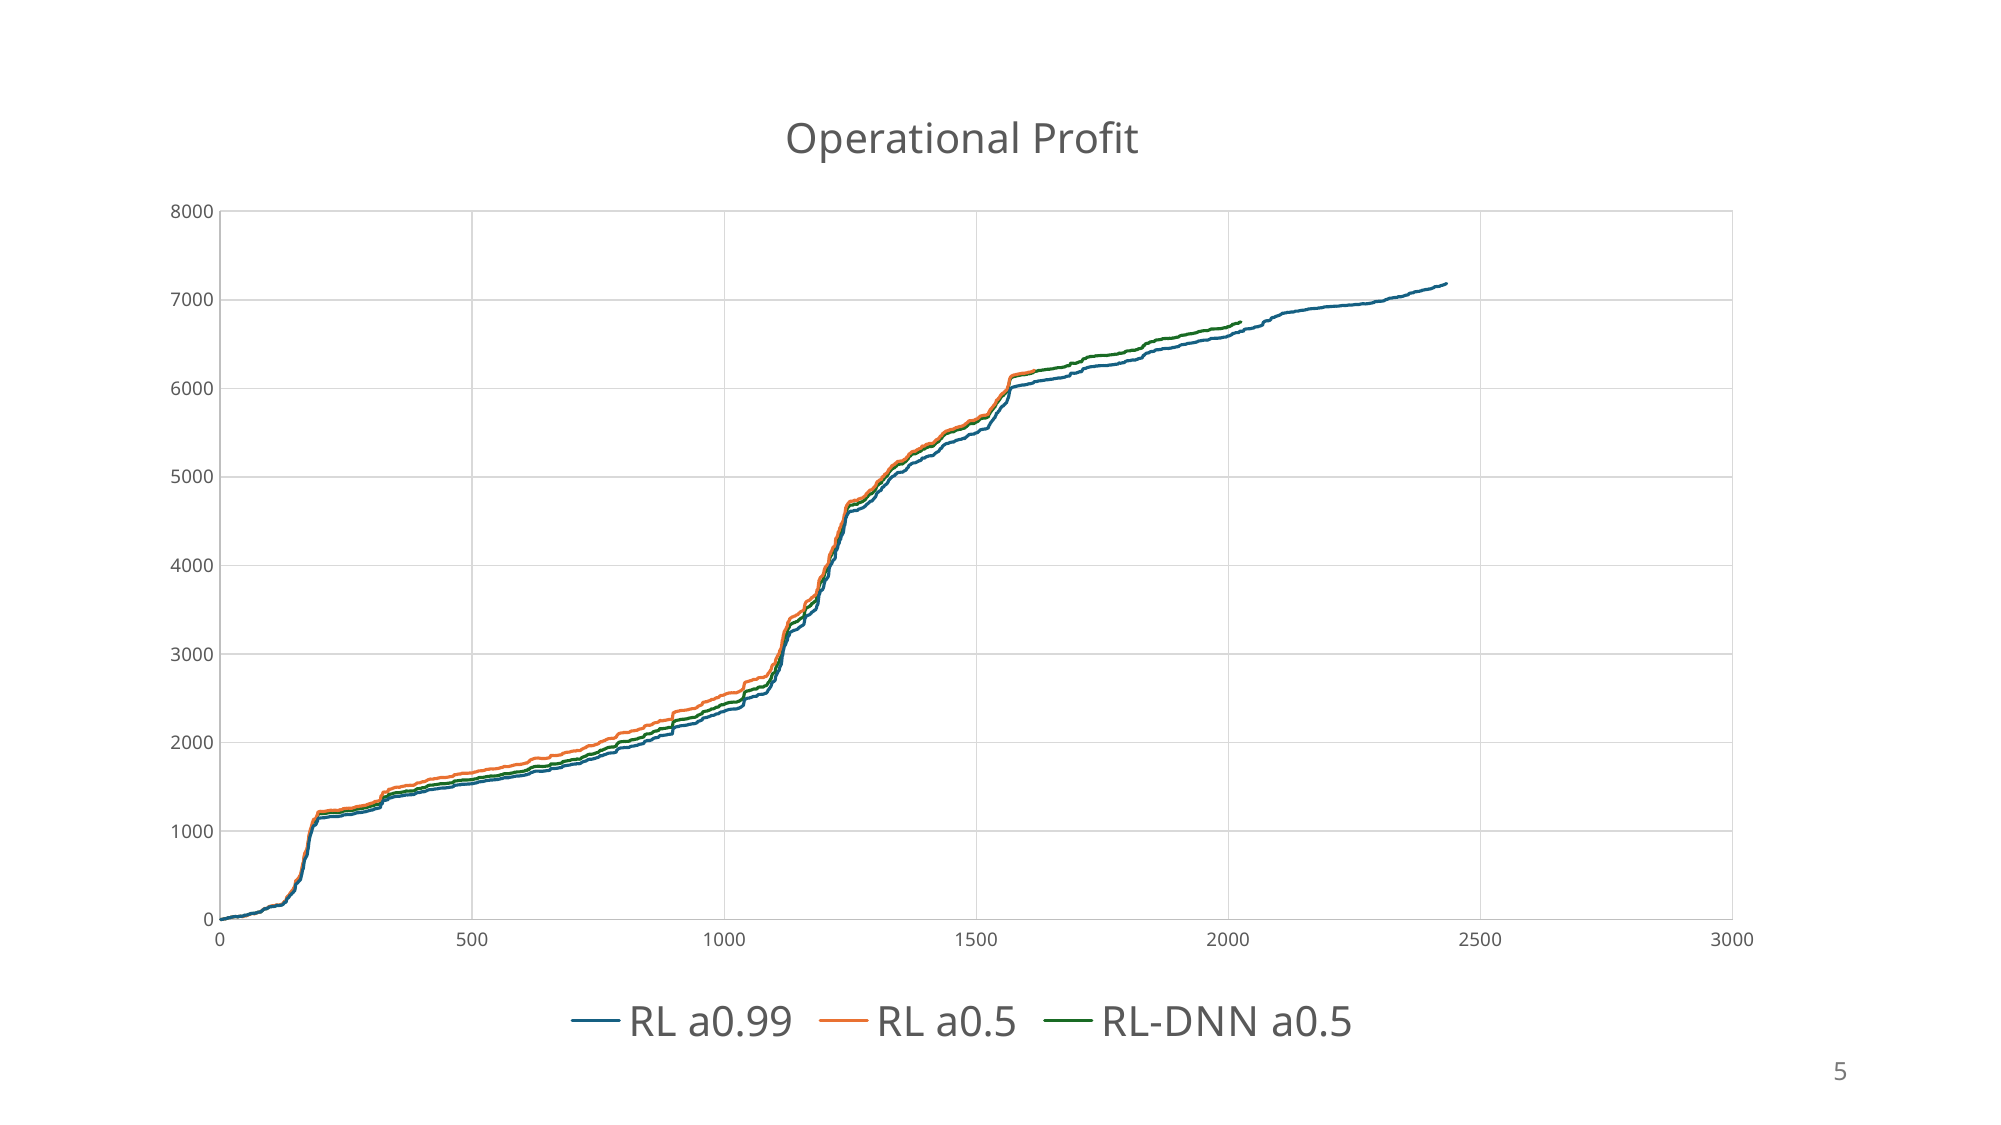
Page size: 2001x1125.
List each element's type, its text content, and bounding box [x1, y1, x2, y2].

slide_number 5 [1412, 1042, 1863, 1103]
chart [136, 66, 1789, 1059]
